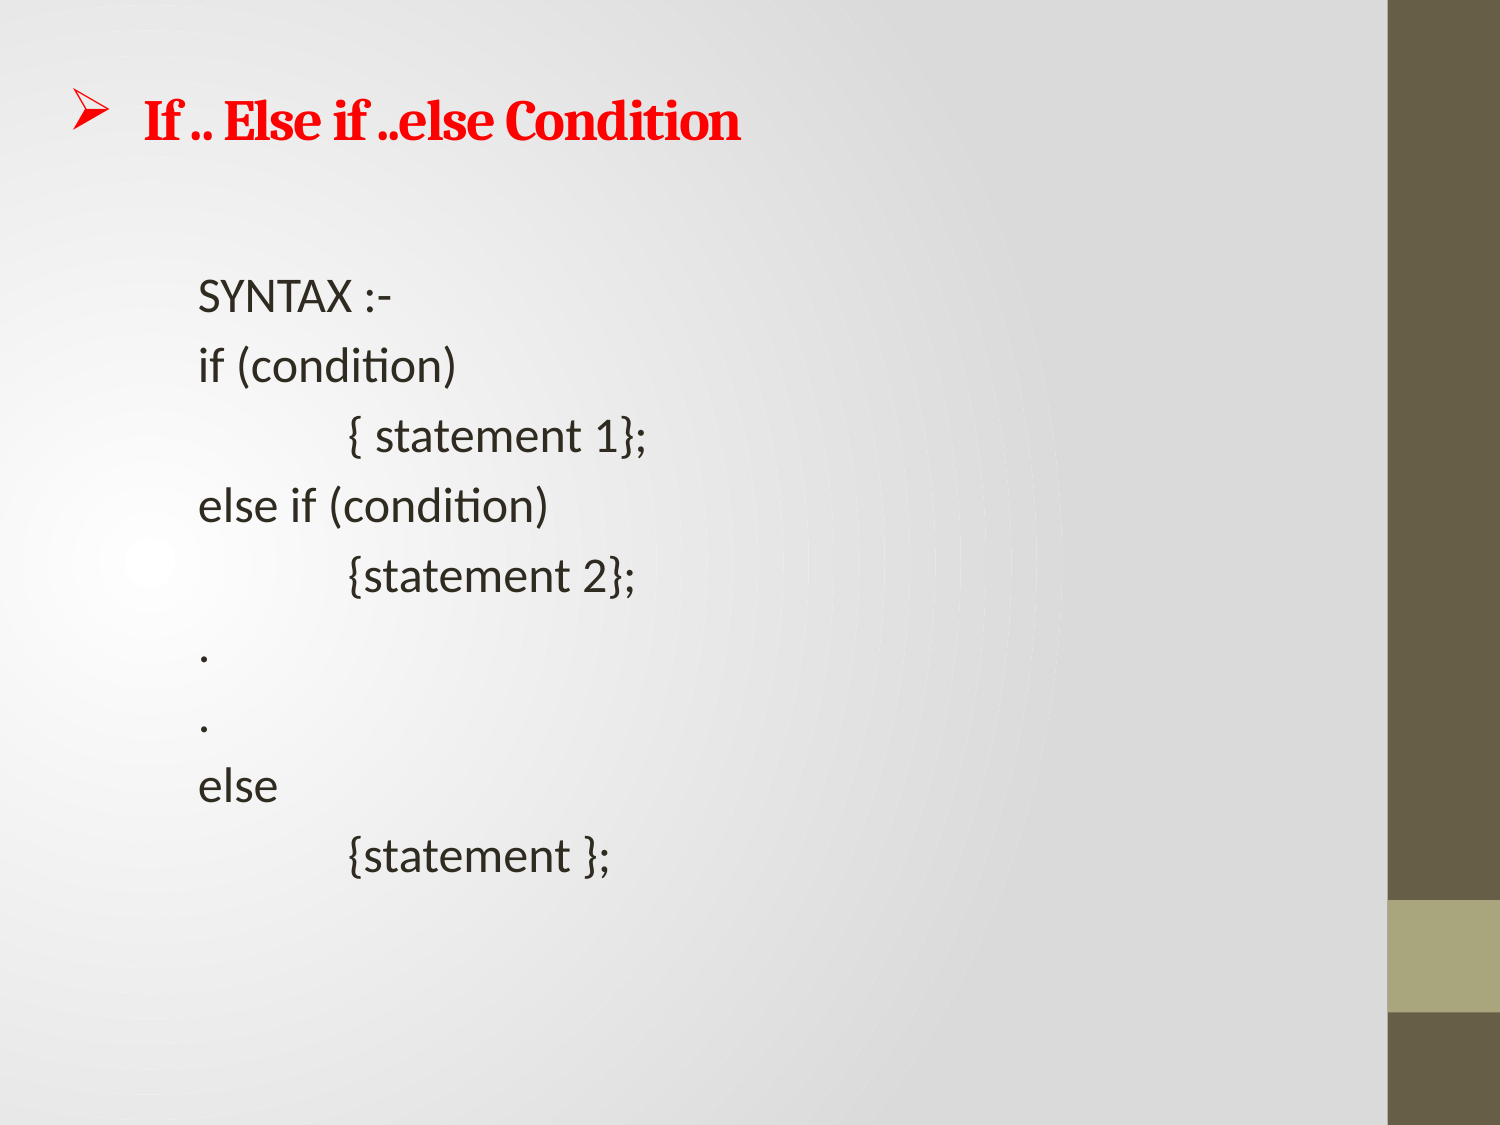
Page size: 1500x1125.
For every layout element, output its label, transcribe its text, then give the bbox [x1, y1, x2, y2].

subtitle SYNTAX :- if (condition) { statement 1}; else if (condition) {statement 2}; . . else {statement }; [183, 255, 1412, 799]
title If .. Else if ..else Condition [53, 42, 1291, 160]
